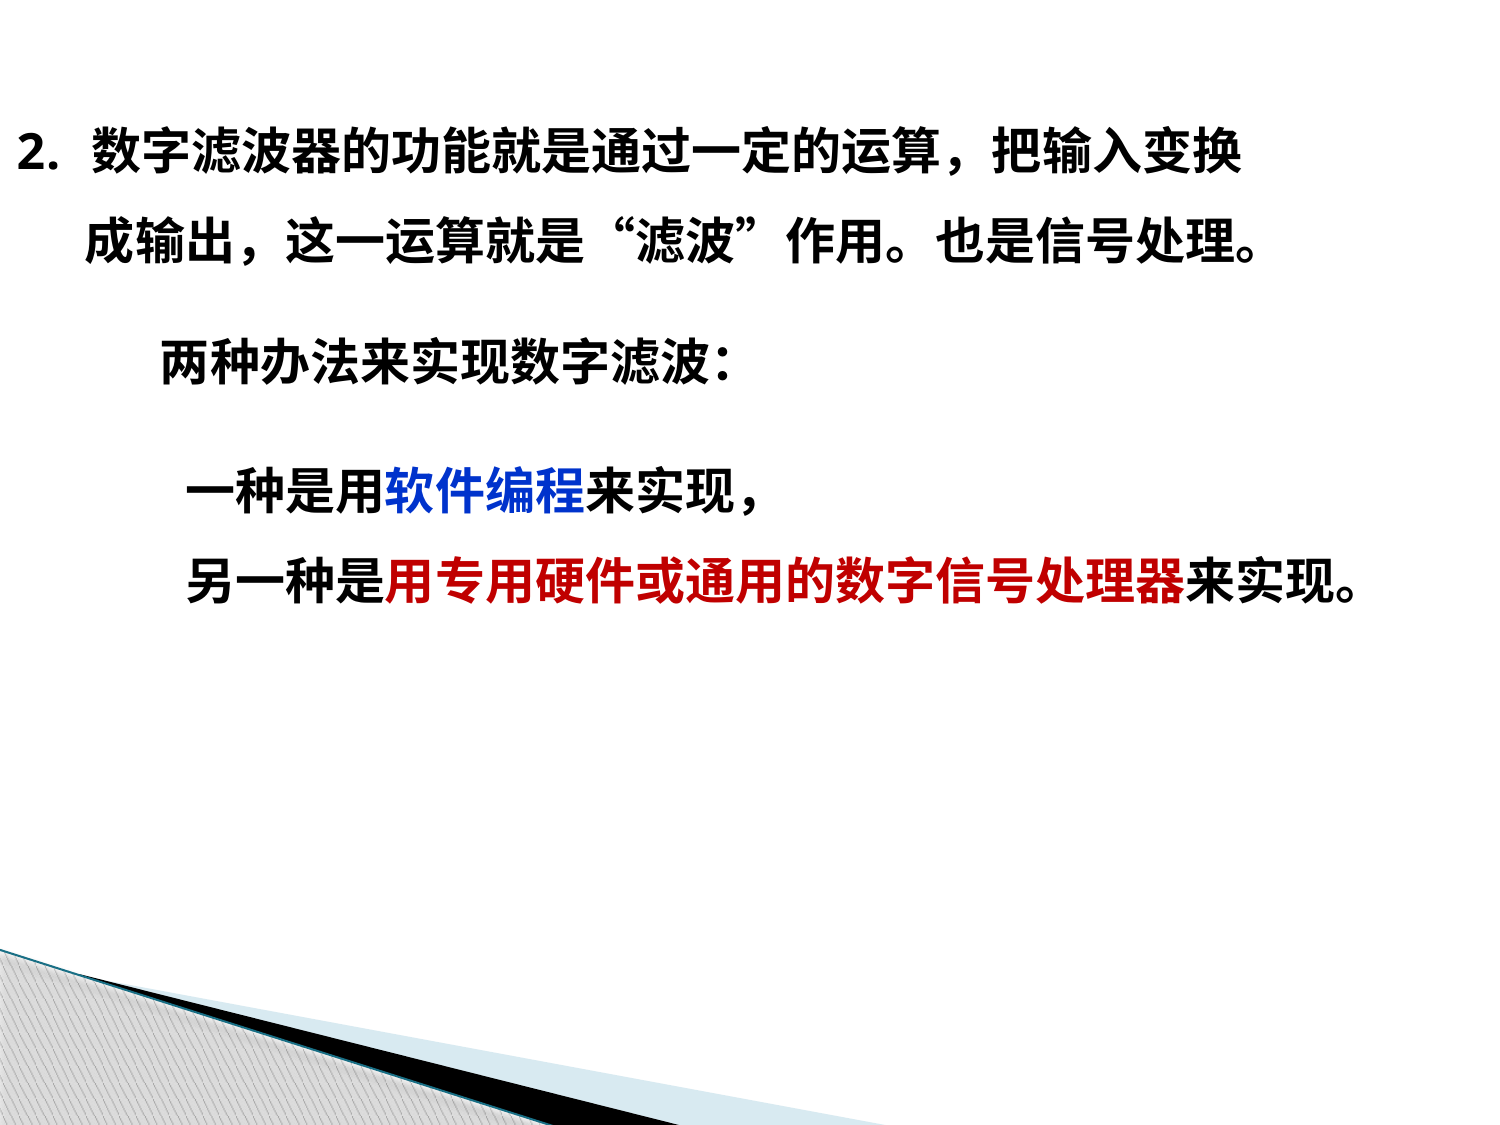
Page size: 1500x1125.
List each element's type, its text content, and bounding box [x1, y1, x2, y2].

text_box 两种办法来实现数字滤波： [145, 292, 776, 398]
text_box 一种是用软件编程来实现， 另一种是用专用硬件或通用的数字信号处理器来实现。 [170, 421, 1400, 617]
text_box 数字滤波器的功能就是通过一定的运算，把输入变换 成输出，这一运算就是“滤波”作用。也是信号处理。 [1, 81, 1450, 367]
